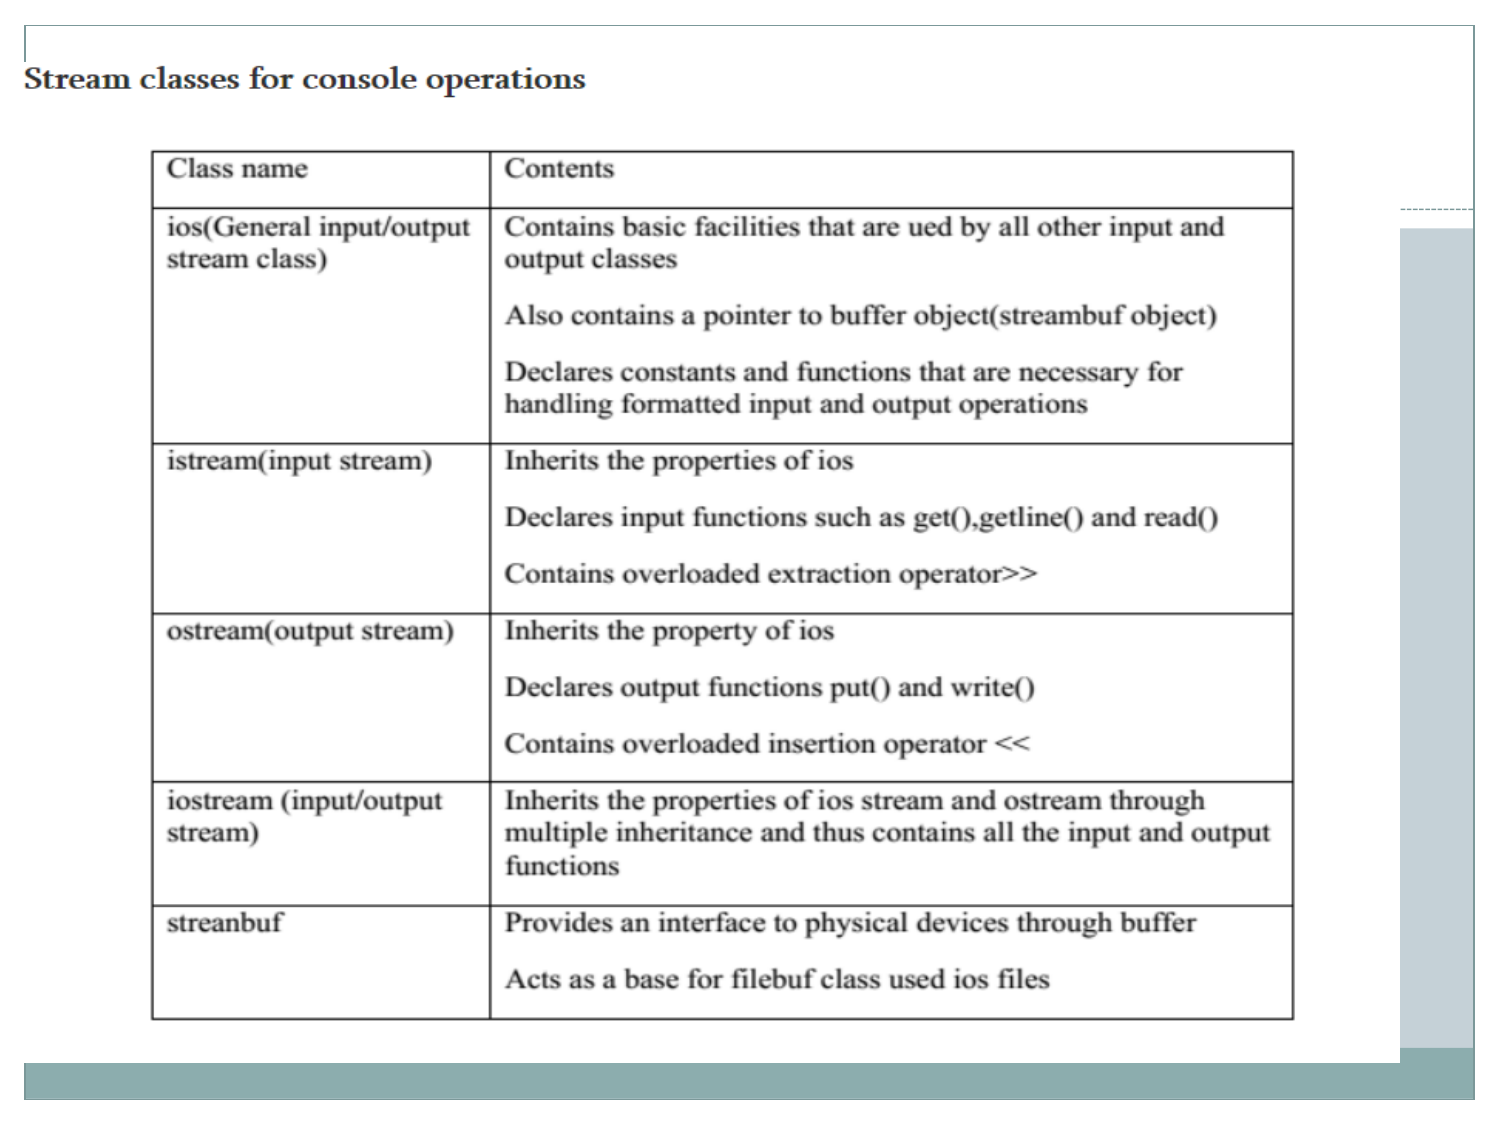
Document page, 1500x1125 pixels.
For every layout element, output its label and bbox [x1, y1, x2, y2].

list [12, 62, 1401, 1063]
